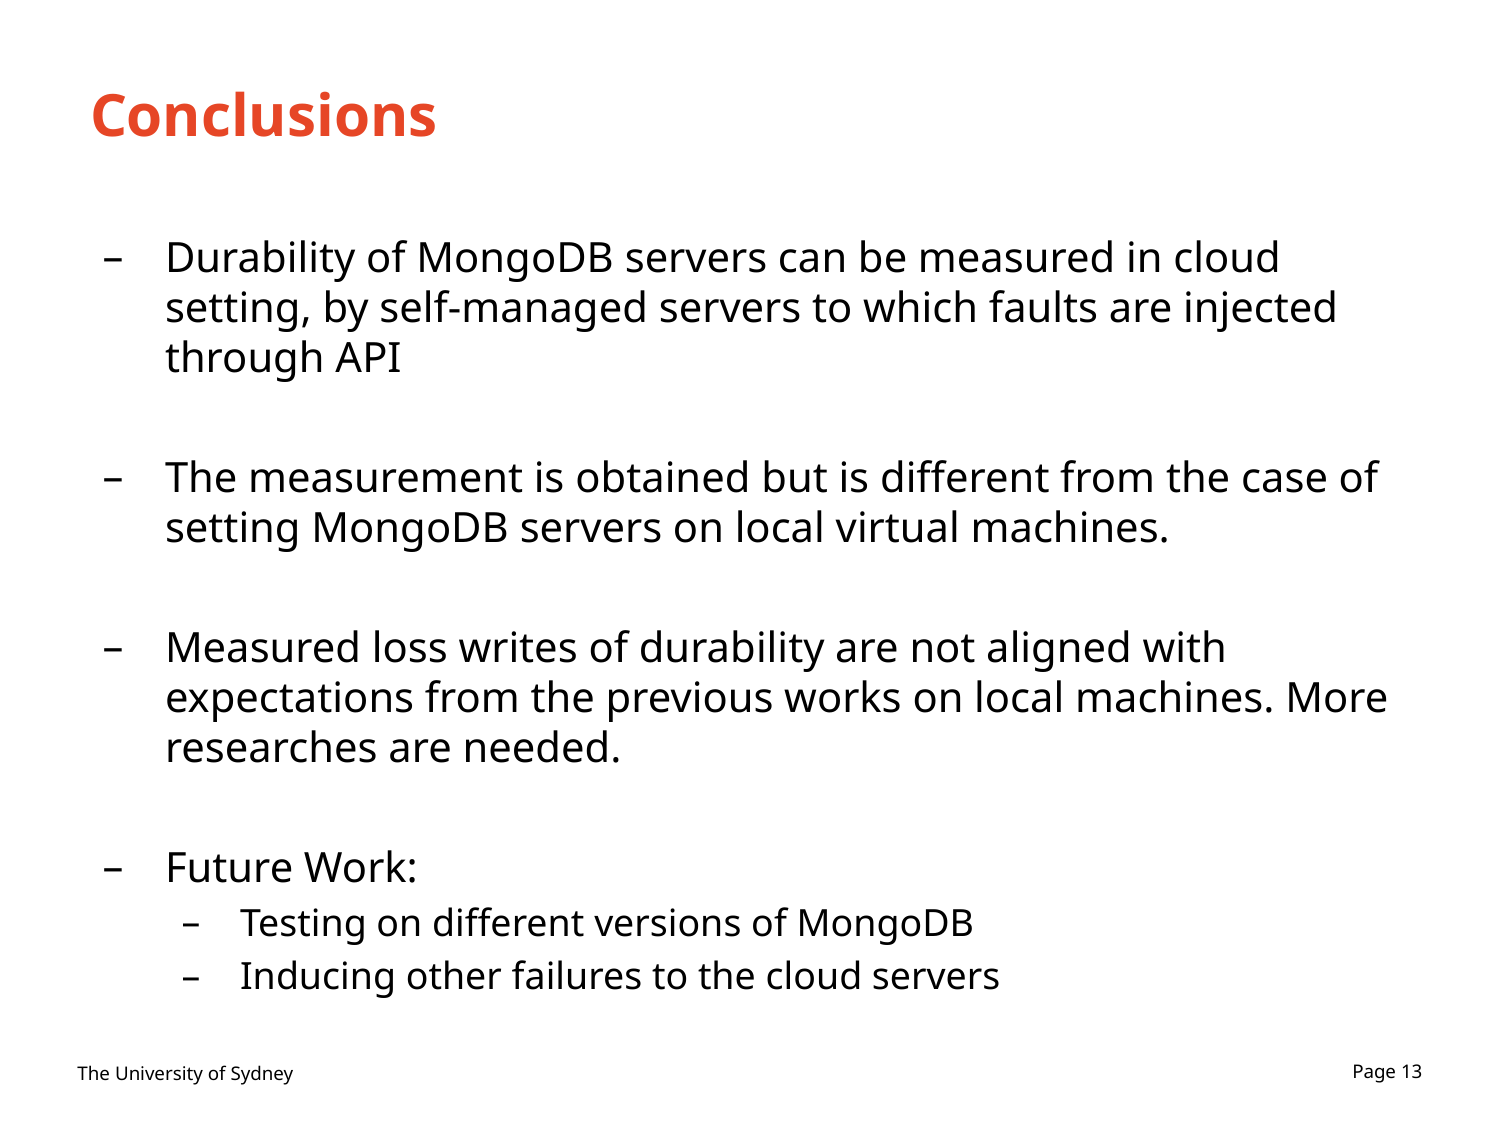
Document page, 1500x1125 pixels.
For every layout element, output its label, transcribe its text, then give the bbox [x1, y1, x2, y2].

title Conclusions [75, 19, 1425, 207]
list Durability of MongoDB servers can be measured in cloud setting, by self-managed servers to which faults are injected through API The measurement is obtained but is different from the case of setting MongoDB servers on local virtual machines. Measured loss writes of durability are not aligned with expectations from the previous works on local machines. More researches are needed. Future Work: Testing on different versions of MongoDB Inducing other failures to the cloud servers [75, 222, 1425, 1005]
